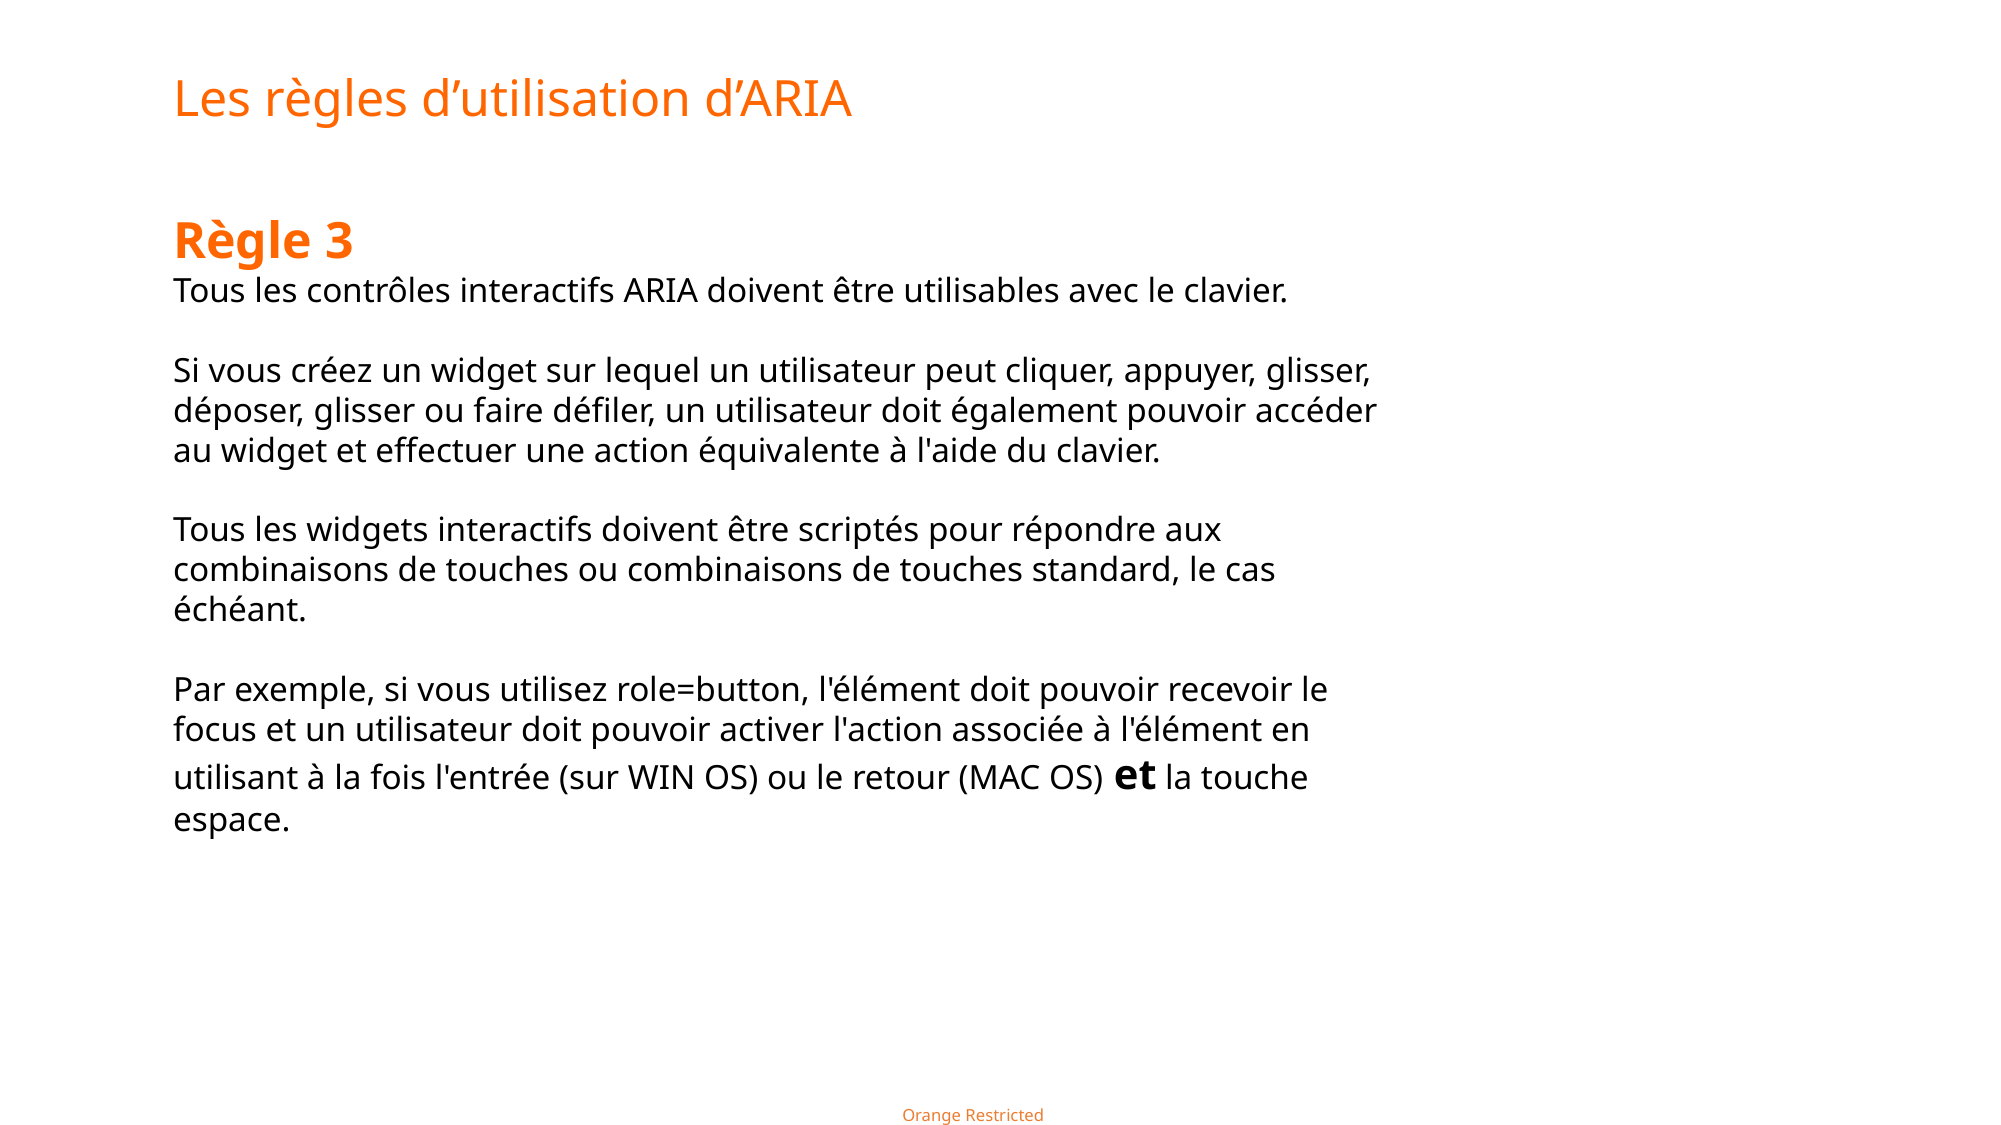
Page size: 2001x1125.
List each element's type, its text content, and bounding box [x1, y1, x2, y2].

title Les règles d’utilisation d’ARIA [173, 66, 1717, 254]
list Règle 3 Tous les contrôles interactifs ARIA doivent être utilisables avec le clavier. Si vous créez un widget sur lequel un utilisateur peut cliquer, appuyer, glisser, déposer, glisser ou faire défiler, un utilisateur doit également pouvoir accéder au widget et effectuer une action équivalente à l'aide du clavier. Tous les widgets interactifs doivent être scriptés pour répondre aux combinaisons de touches ou combinaisons de touches standard, le cas échéant. Par exemple, si vous utilisez role=button, l'élément doit pouvoir recevoir le focus et un utilisateur doit pouvoir activer l'action associée à l'élément en utilisant à la fois l'entrée (sur WIN OS) ou le retour (MAC OS) et la touche espace. [173, 208, 1390, 1064]
